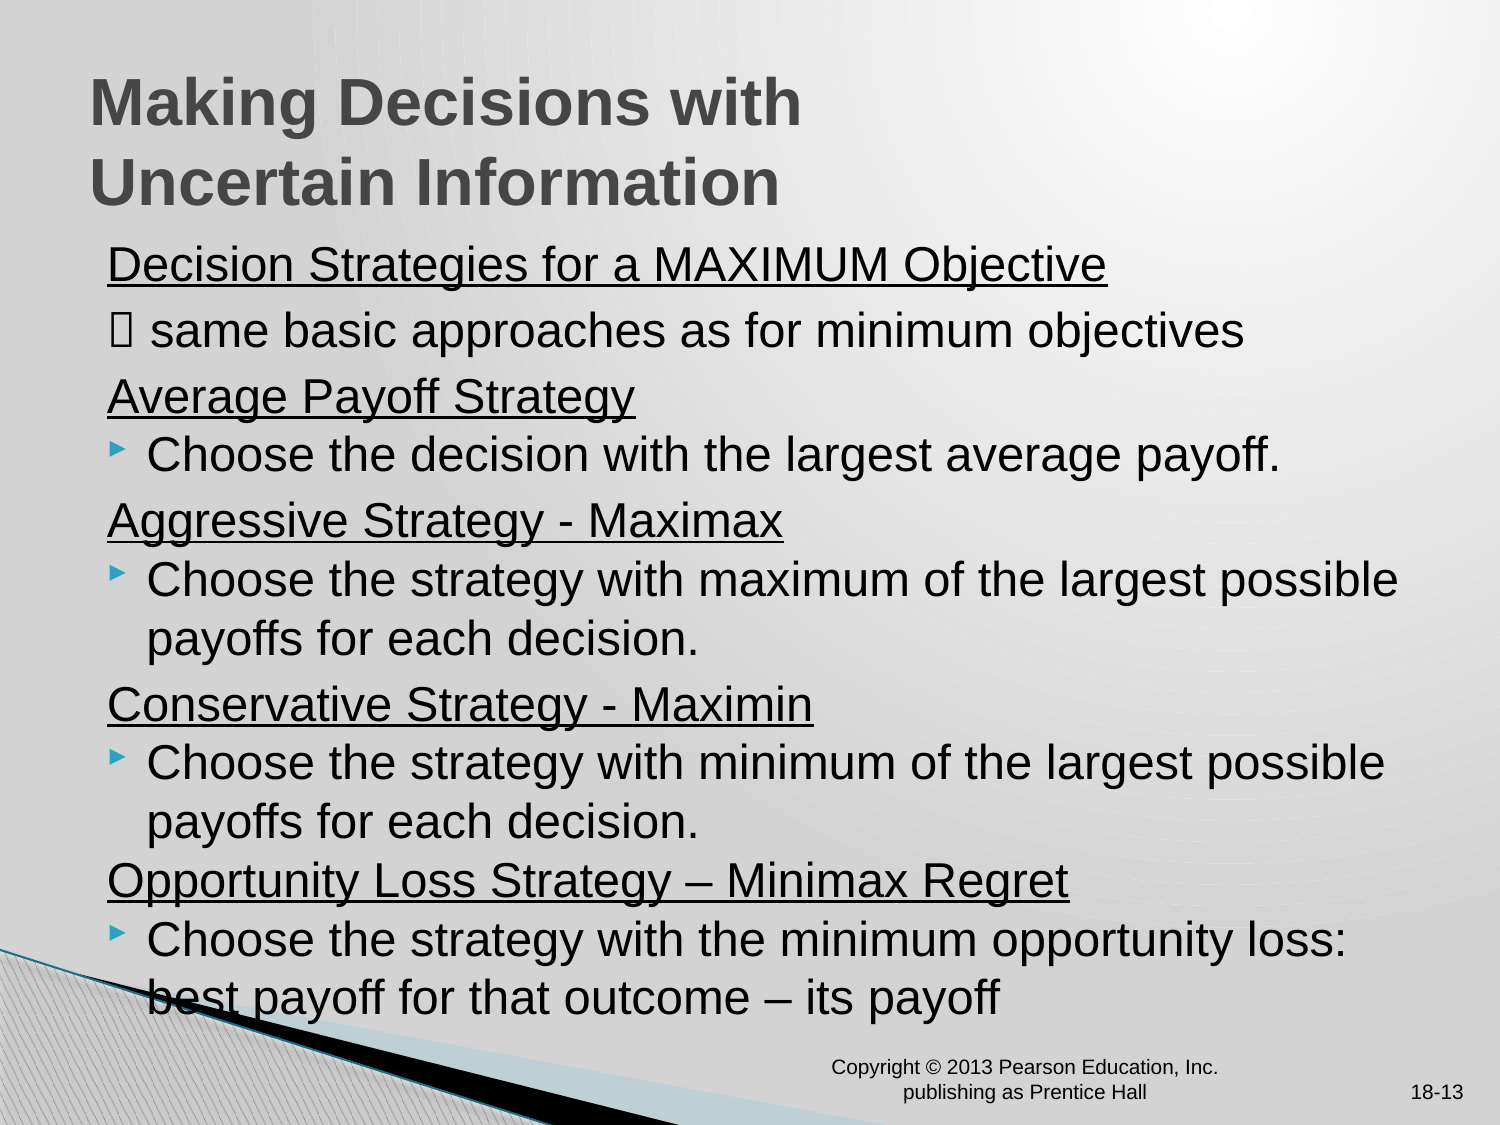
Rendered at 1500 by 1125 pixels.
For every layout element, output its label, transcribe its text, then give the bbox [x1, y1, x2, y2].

slide_number 18-13 [1362, 1051, 1479, 1112]
list Decision Strategies for a MAXIMUM Objective  same basic approaches as for minimum objectives Average Payoff Strategy Choose the decision with the largest average payoff. Aggressive Strategy - Maximax Choose the strategy with maximum of the largest possible payoffs for each decision. Conservative Strategy - Maximin Choose the strategy with minimum of the largest possible payoffs for each decision. Opportunity Loss Strategy – Minimax Regret Choose the strategy with the minimum opportunity loss: best payoff for that outcome – its payoff [74, 224, 1426, 1033]
title Making Decisions with Uncertain Information [75, 45, 1425, 233]
footer Copyright © 2013 Pearson Education, Inc. publishing as Prentice Hall [812, 1051, 1238, 1112]
